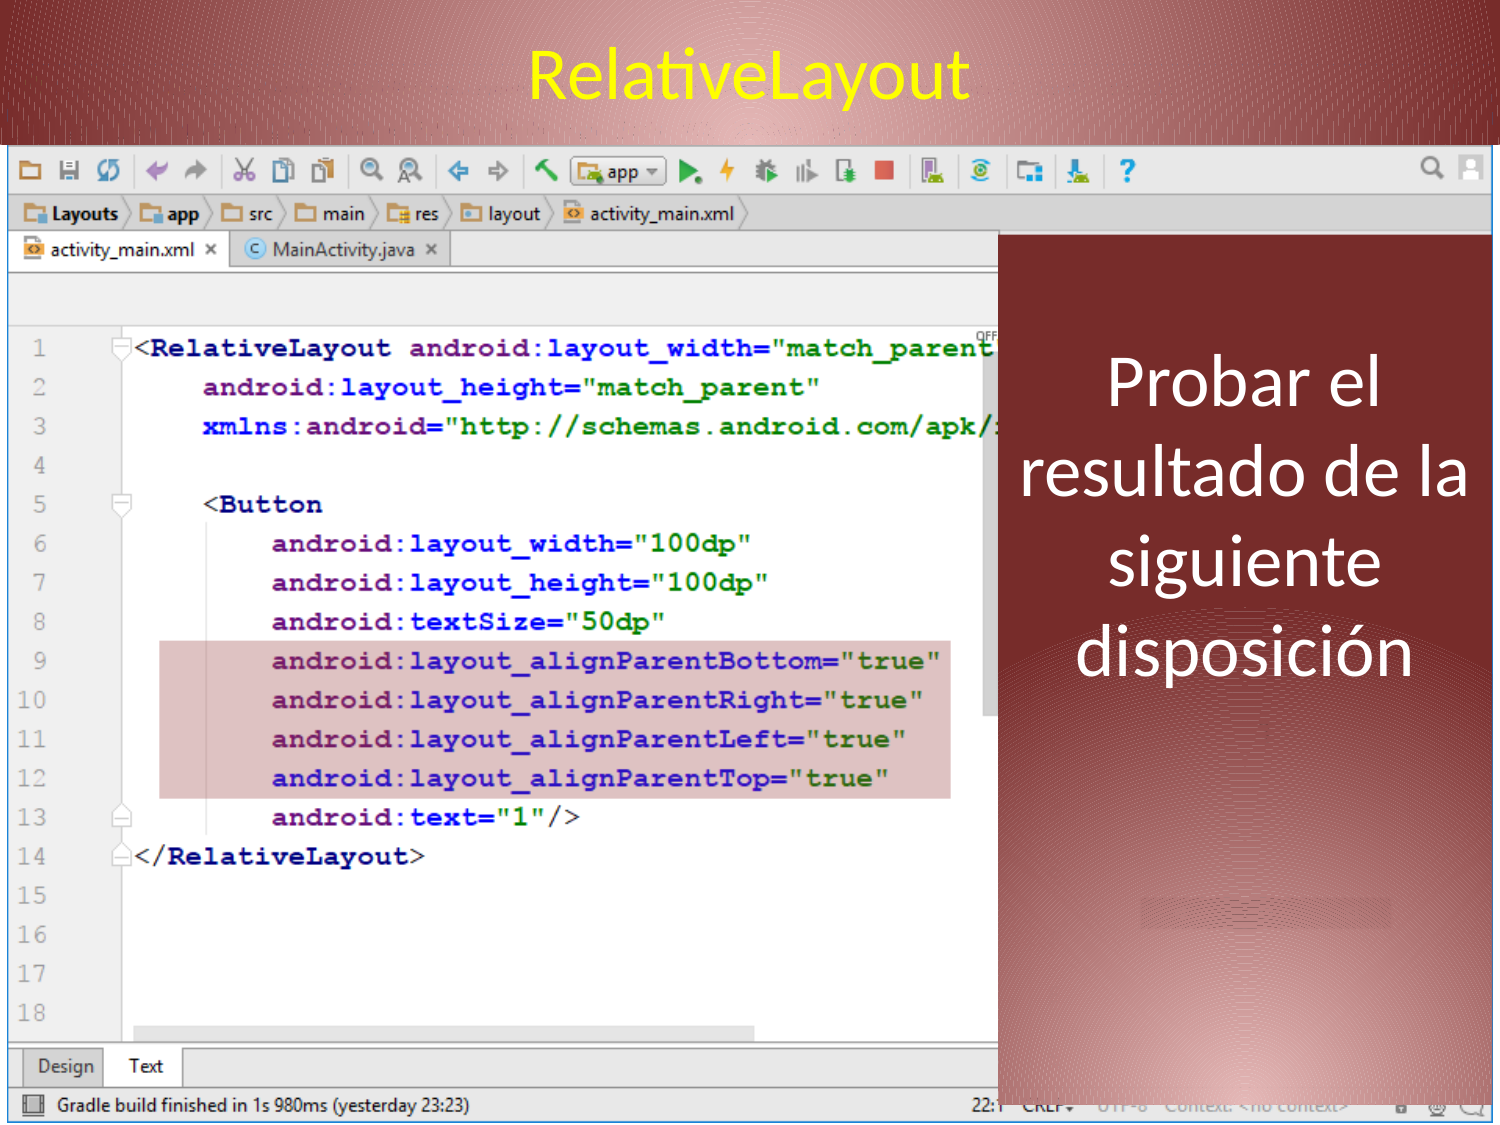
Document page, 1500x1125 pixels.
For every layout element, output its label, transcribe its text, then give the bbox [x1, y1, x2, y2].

picture [7, 64, 1493, 1123]
text_box RelativeLayout [0, 0, 1500, 145]
